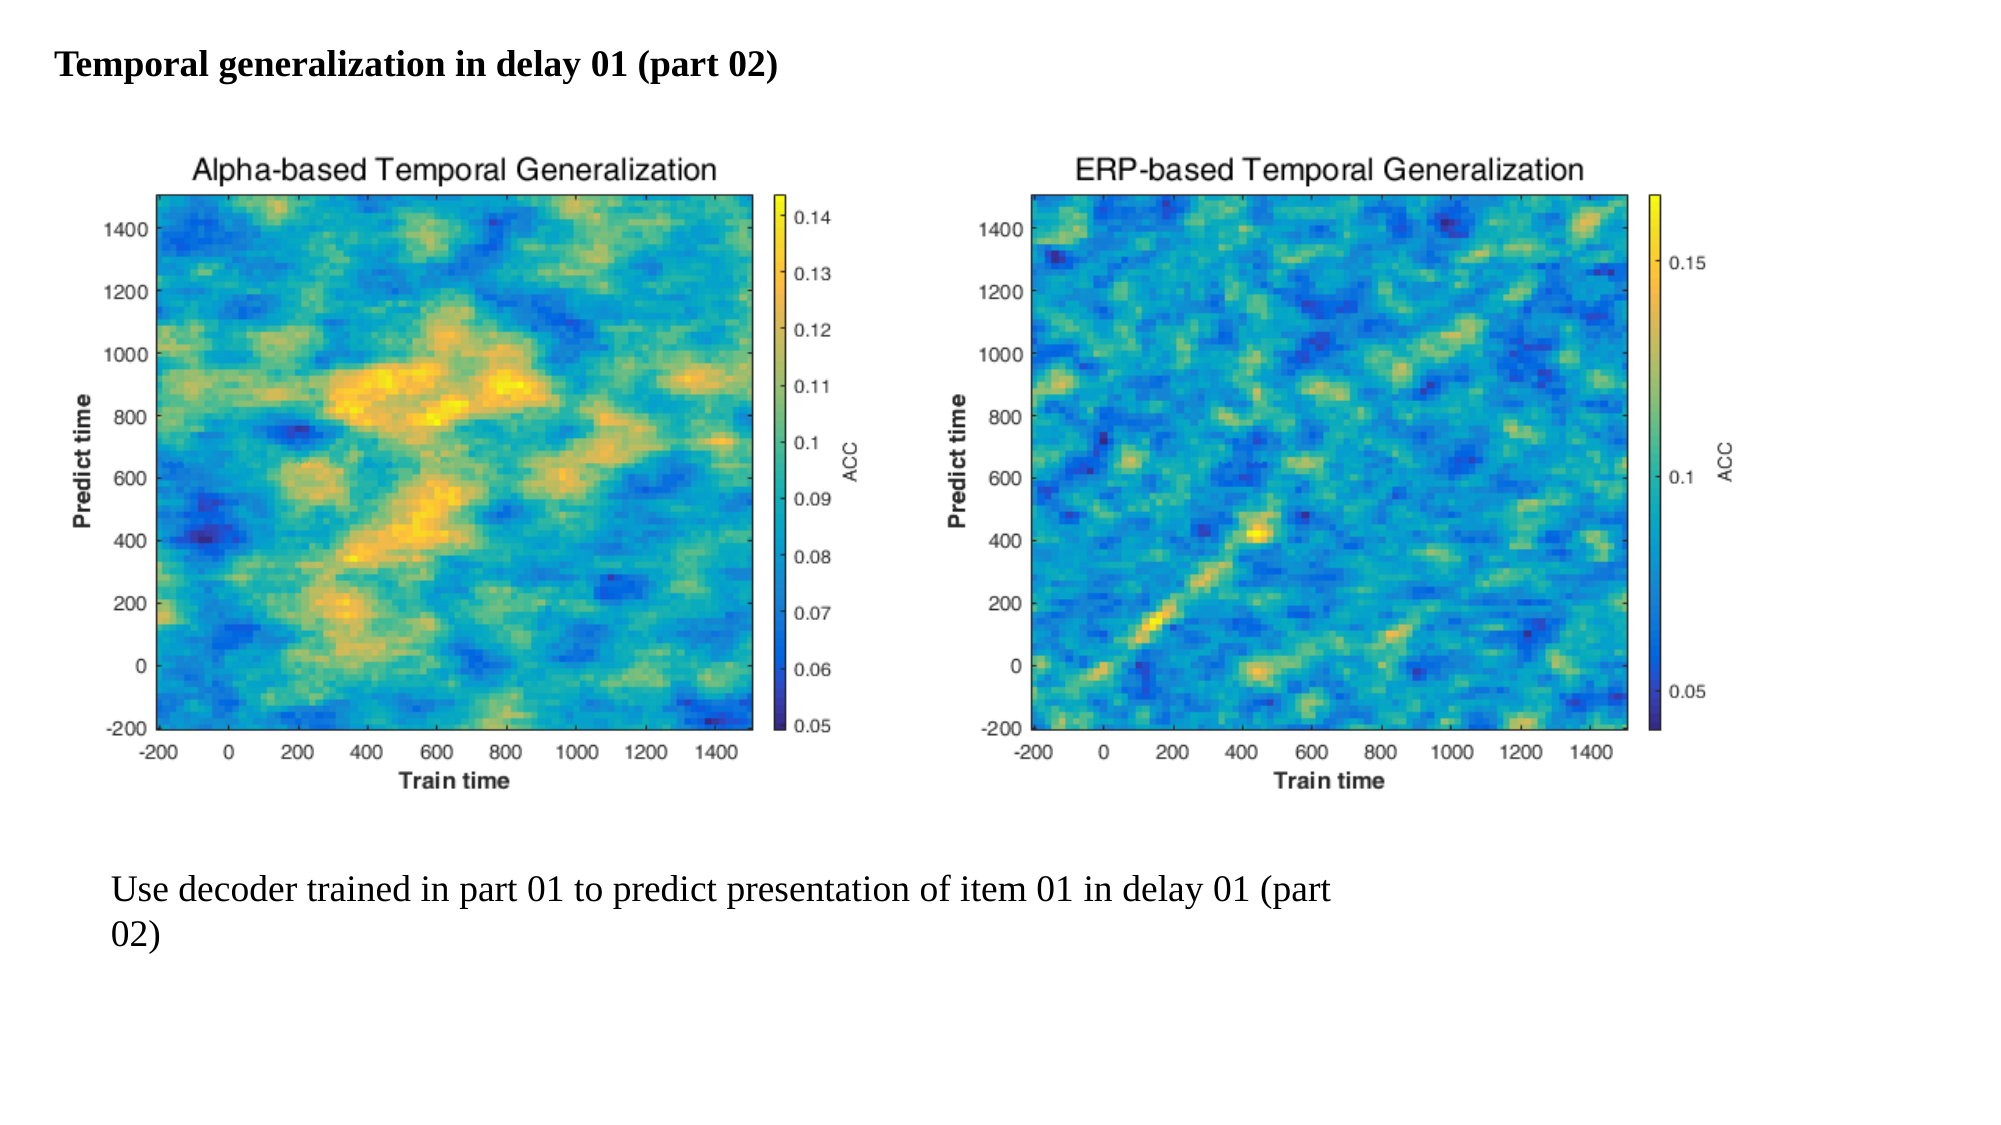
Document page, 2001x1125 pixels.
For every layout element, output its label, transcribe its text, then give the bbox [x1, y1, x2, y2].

text_box Temporal generalization in delay 01 (part 02) [39, 32, 822, 92]
picture [56, 146, 1807, 803]
text_box Use decoder trained in part 01 to predict presentation of item 01 in delay 01 (part 02) [96, 856, 1404, 961]
